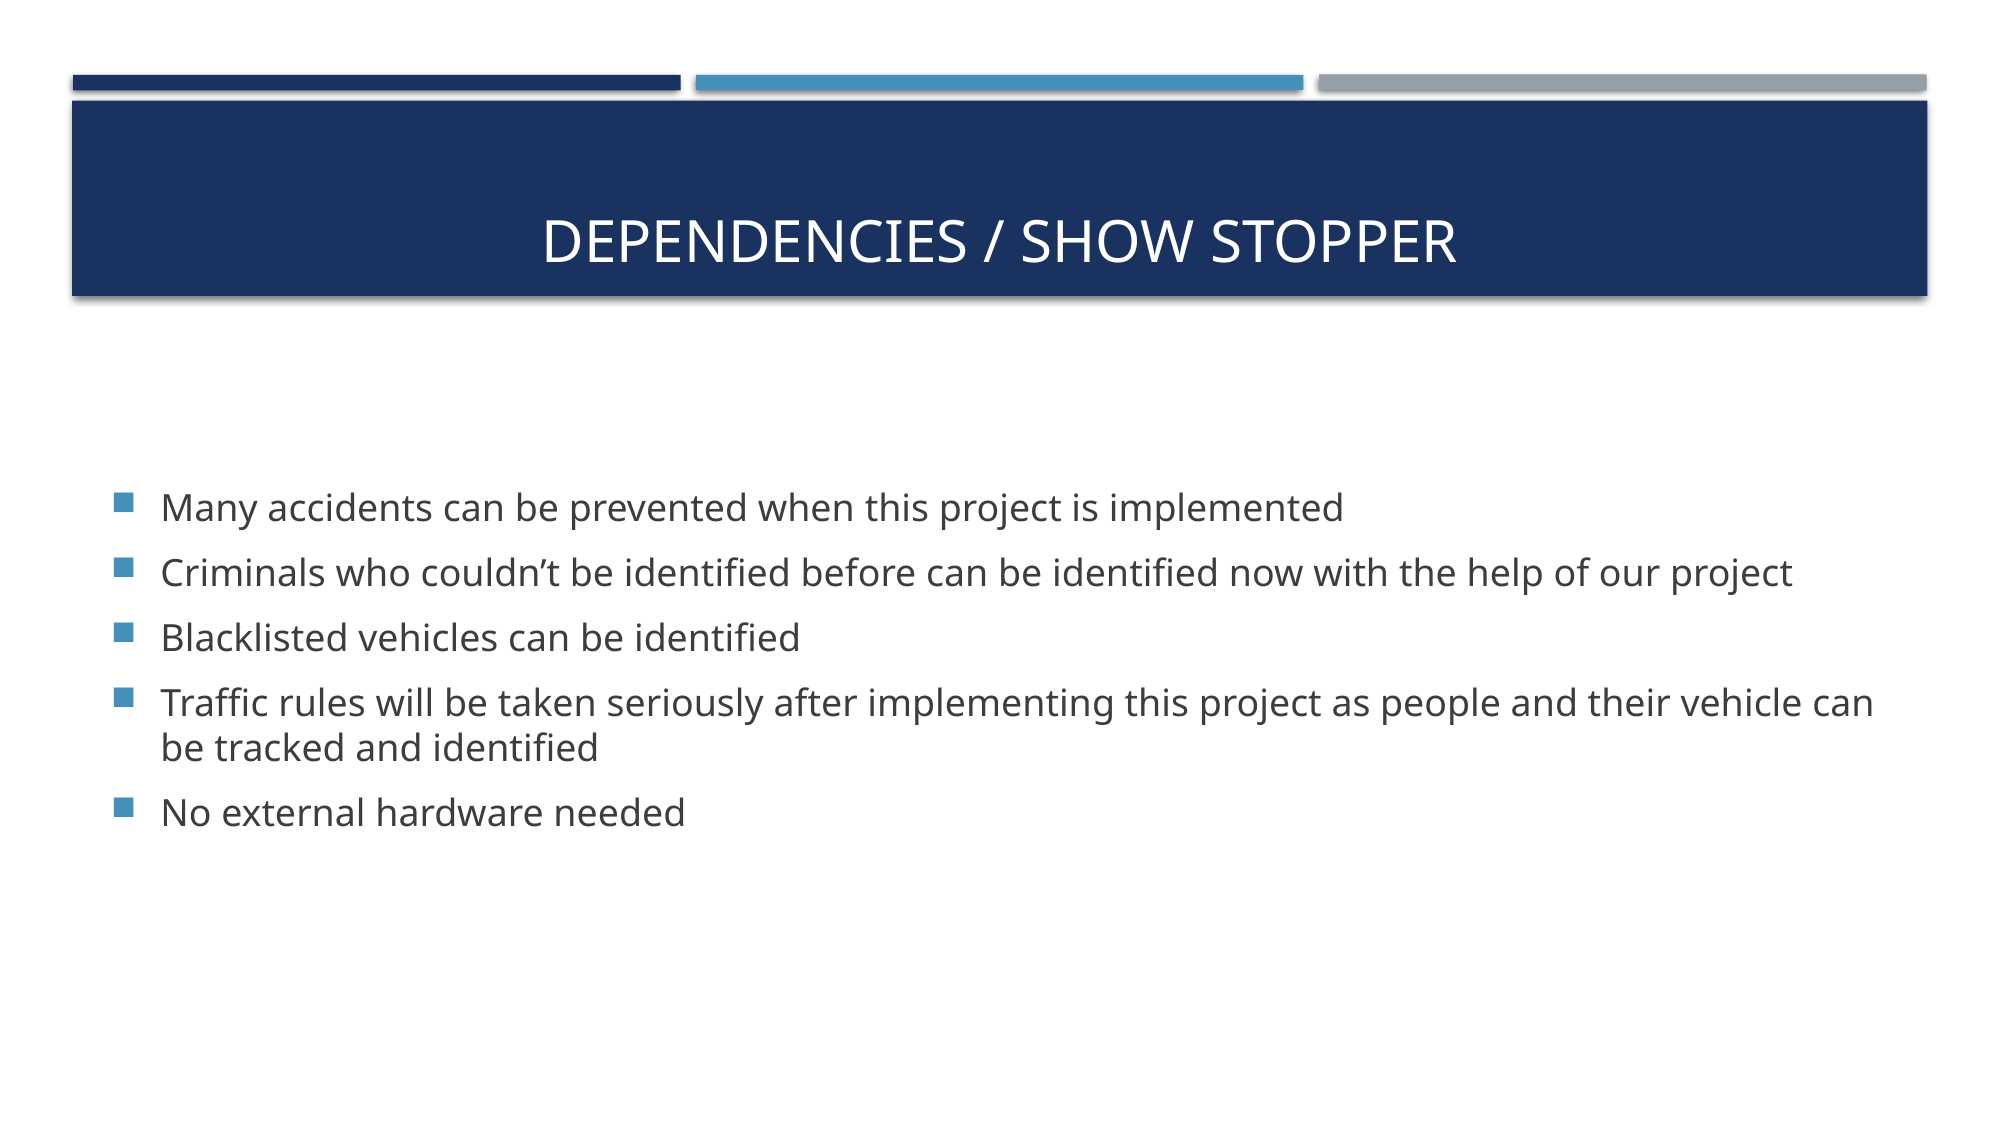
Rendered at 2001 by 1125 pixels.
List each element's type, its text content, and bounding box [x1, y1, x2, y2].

list Many accidents can be prevented when this project is implemented Criminals who couldn’t be identified before can be identified now with the help of our project Blacklisted vehicles can be identified Traffic rules will be taken seriously after implementing this project as people and their vehicle can be tracked and identified No external hardware needed [95, 357, 1905, 962]
title Dependencies / Show stopper [95, 115, 1905, 282]
